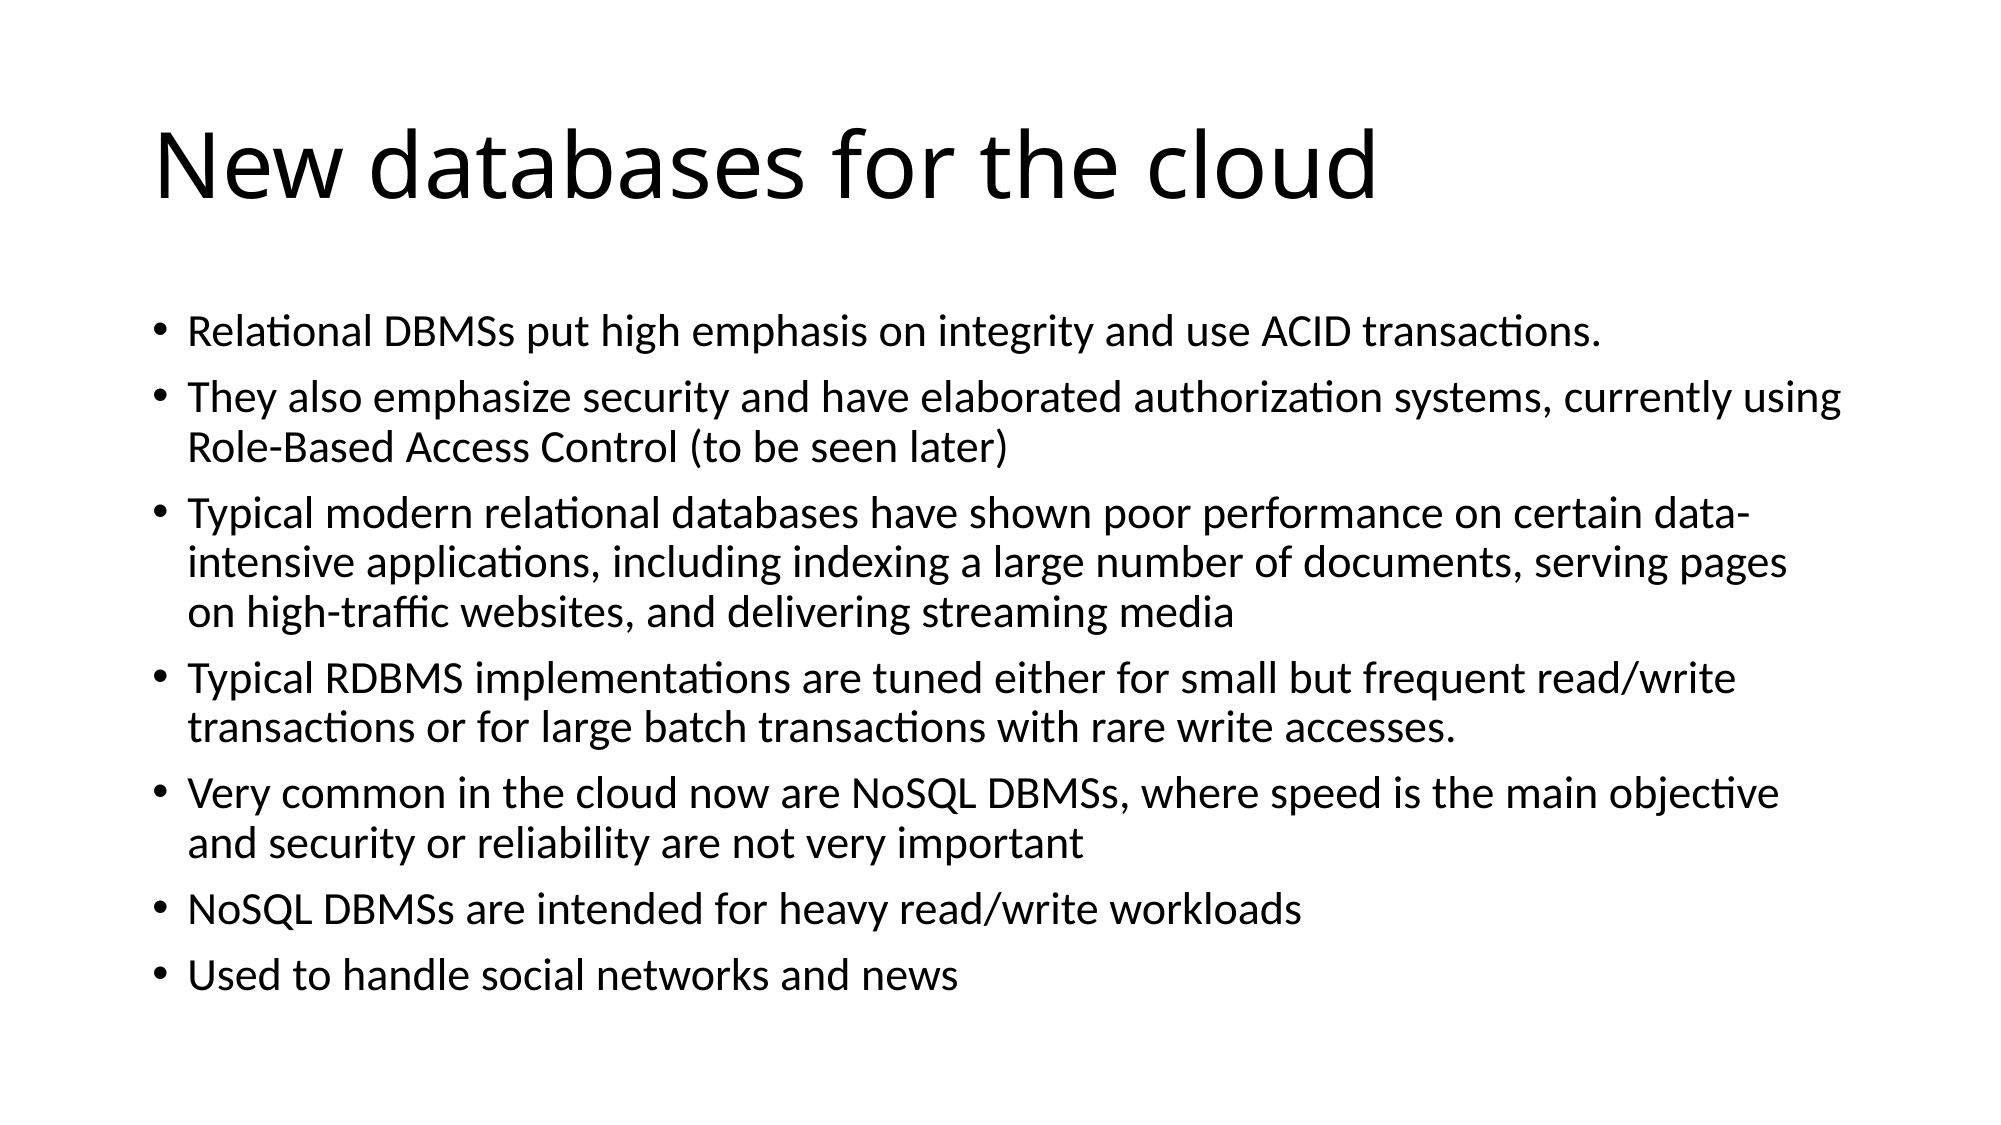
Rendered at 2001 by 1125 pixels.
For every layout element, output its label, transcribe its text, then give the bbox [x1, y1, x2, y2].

list Relational DBMSs put high emphasis on integrity and use ACID transactions. They also emphasize security and have elaborated authorization systems, currently using Role-Based Access Control (to be seen later) Typical modern relational databases have shown poor performance on certain data-intensive applications, including indexing a large number of documents, serving pages on high-traffic websites, and delivering streaming media Typical RDBMS implementations are tuned either for small but frequent read/write transactions or for large batch transactions with rare write accesses. Very common in the cloud now are NoSQL DBMSs, where speed is the main objective and security or reliability are not very important NoSQL DBMSs are intended for heavy read/write workloads Used to handle social networks and news [137, 299, 1863, 1014]
title New databases for the cloud [137, 59, 1863, 278]
